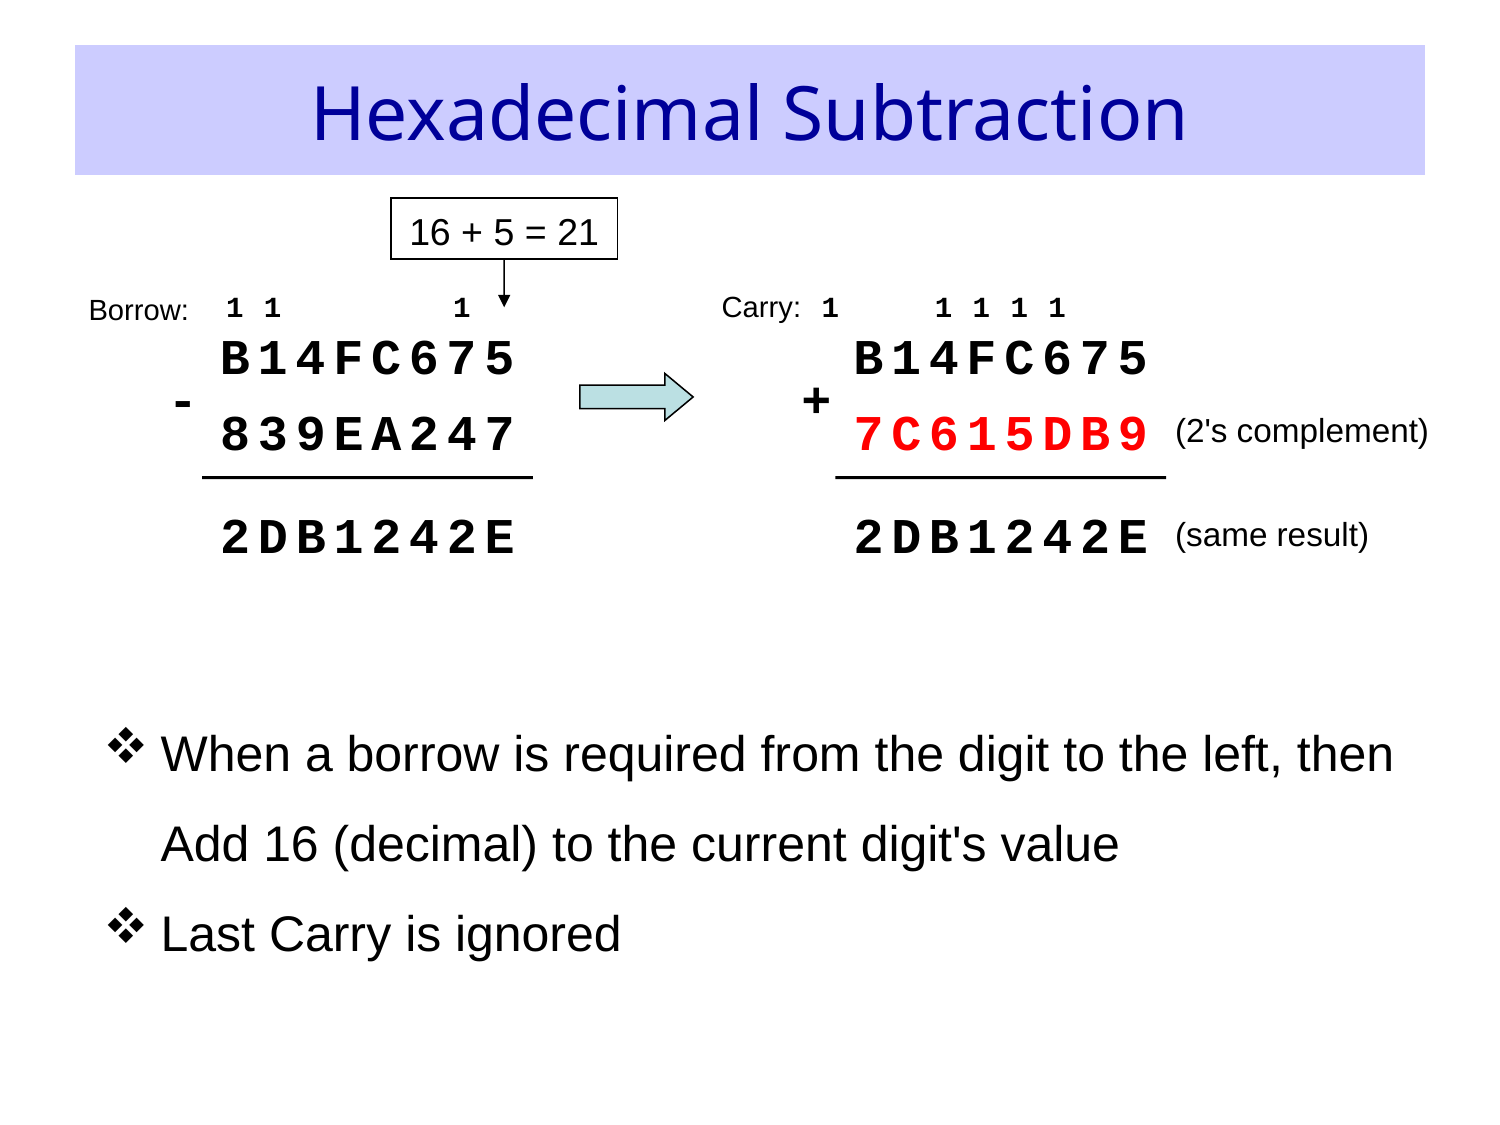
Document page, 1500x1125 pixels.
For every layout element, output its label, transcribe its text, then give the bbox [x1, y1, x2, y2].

list When a borrow is required from the digit to the left, then Add 16 (decimal) to the current digit's value Last Carry is ignored [88, 713, 1421, 1026]
text_box (same result) [1175, 505, 1431, 563]
text_box 1 [220, 288, 250, 324]
text_box 4 [410, 505, 448, 563]
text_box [211, 325, 524, 384]
text_box B [297, 505, 335, 563]
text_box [211, 401, 524, 459]
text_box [815, 288, 893, 563]
text_box Borrow: [88, 291, 202, 327]
text_box 1 [447, 316, 476, 324]
title Hexadecimal Subtraction [75, 45, 1425, 175]
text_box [390, 196, 618, 308]
text_box 2 [448, 505, 486, 563]
text_box 1 [335, 505, 372, 563]
text_box 2 [211, 505, 259, 563]
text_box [929, 288, 1006, 563]
text_box 2 [372, 505, 410, 563]
text_box - [163, 373, 202, 421]
text_box E [1123, 505, 1157, 563]
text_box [1123, 325, 1431, 478]
text_box 1 [258, 288, 287, 324]
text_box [1007, 288, 1119, 563]
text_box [721, 288, 813, 563]
text_box D [259, 505, 297, 563]
text_box [579, 373, 694, 421]
text_box E [486, 505, 524, 563]
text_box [894, 288, 927, 563]
